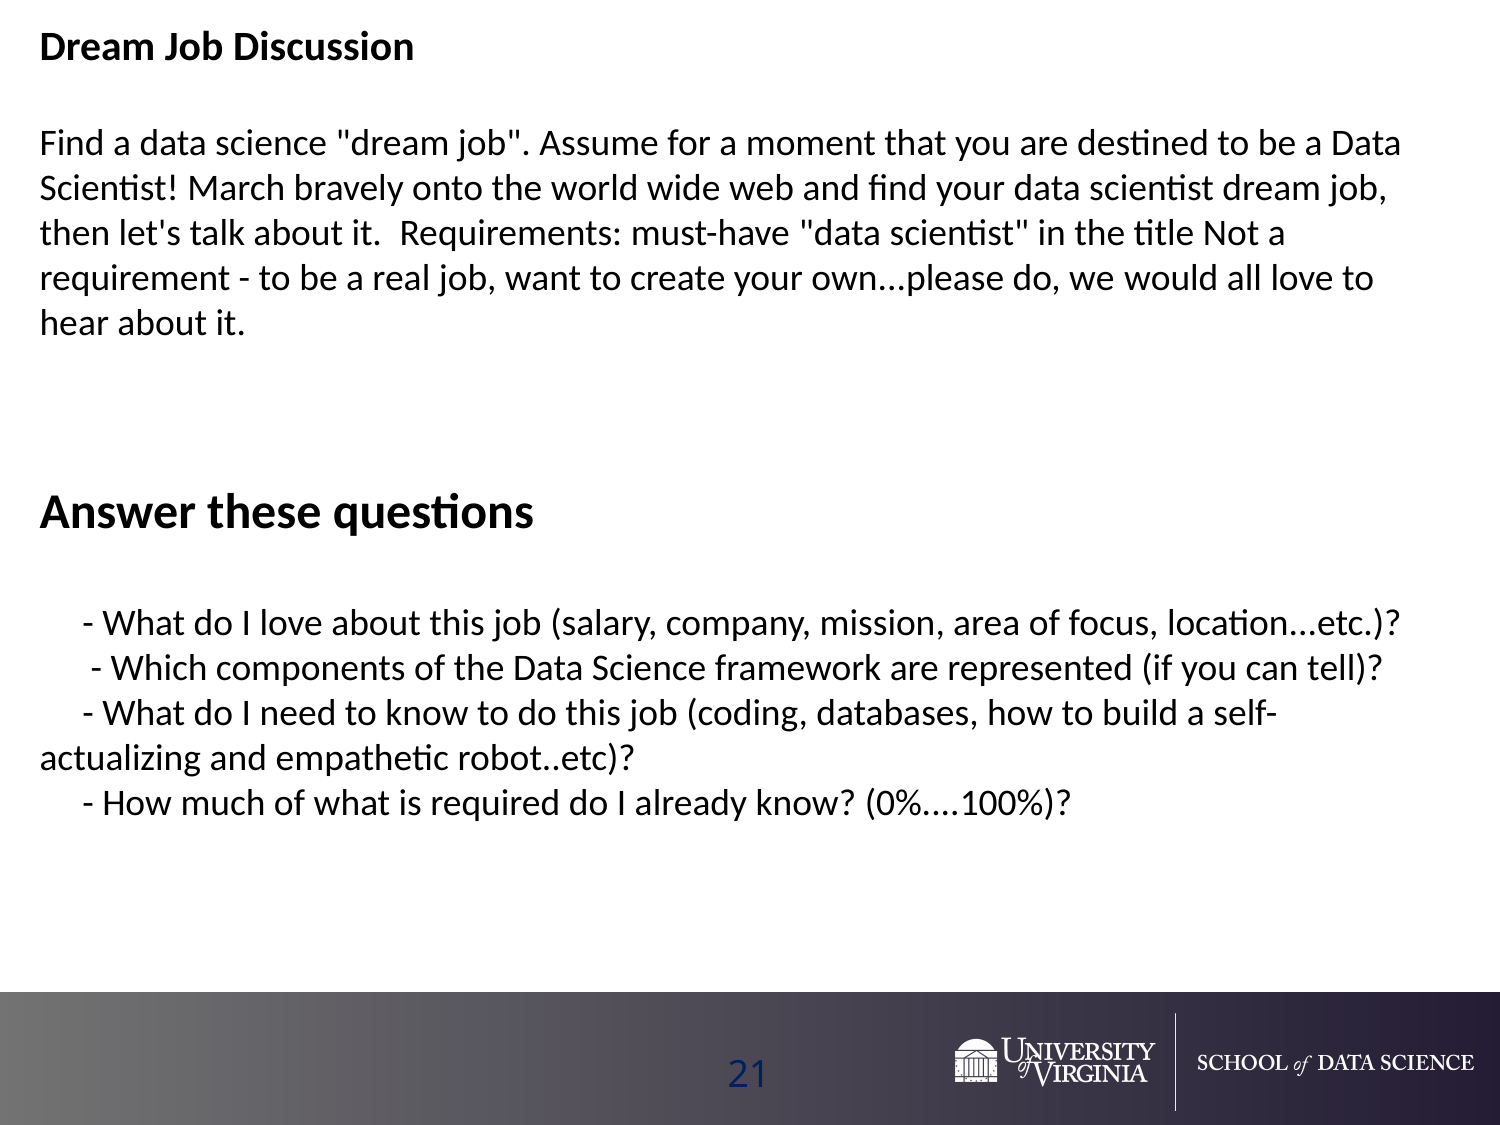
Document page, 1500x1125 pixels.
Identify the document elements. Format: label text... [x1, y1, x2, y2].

picture [955, 1013, 1474, 1111]
text_box Dream Job Discussion Find a data science "dream job". Assume for a moment that you are destined to be a Data Scientist! March bravely onto the world wide web and find your data scientist dream job, then let's talk about it. Requirements: must-have "data scientist" in the title Not a requirement - to be a real job, want to create your own...please do, we would all love to hear about it. Answer these questions - What do I love about this job (salary, company, mission, area of focus, location...etc.)? - Which components of the Data Science framework are represented (if you can tell)? - What do I need to know to do this job (coding, databases, how to build a self-actualizing and empathetic robot..etc)? - How much of what is required do I already know? (0%....100%)? [24, 10, 1450, 831]
